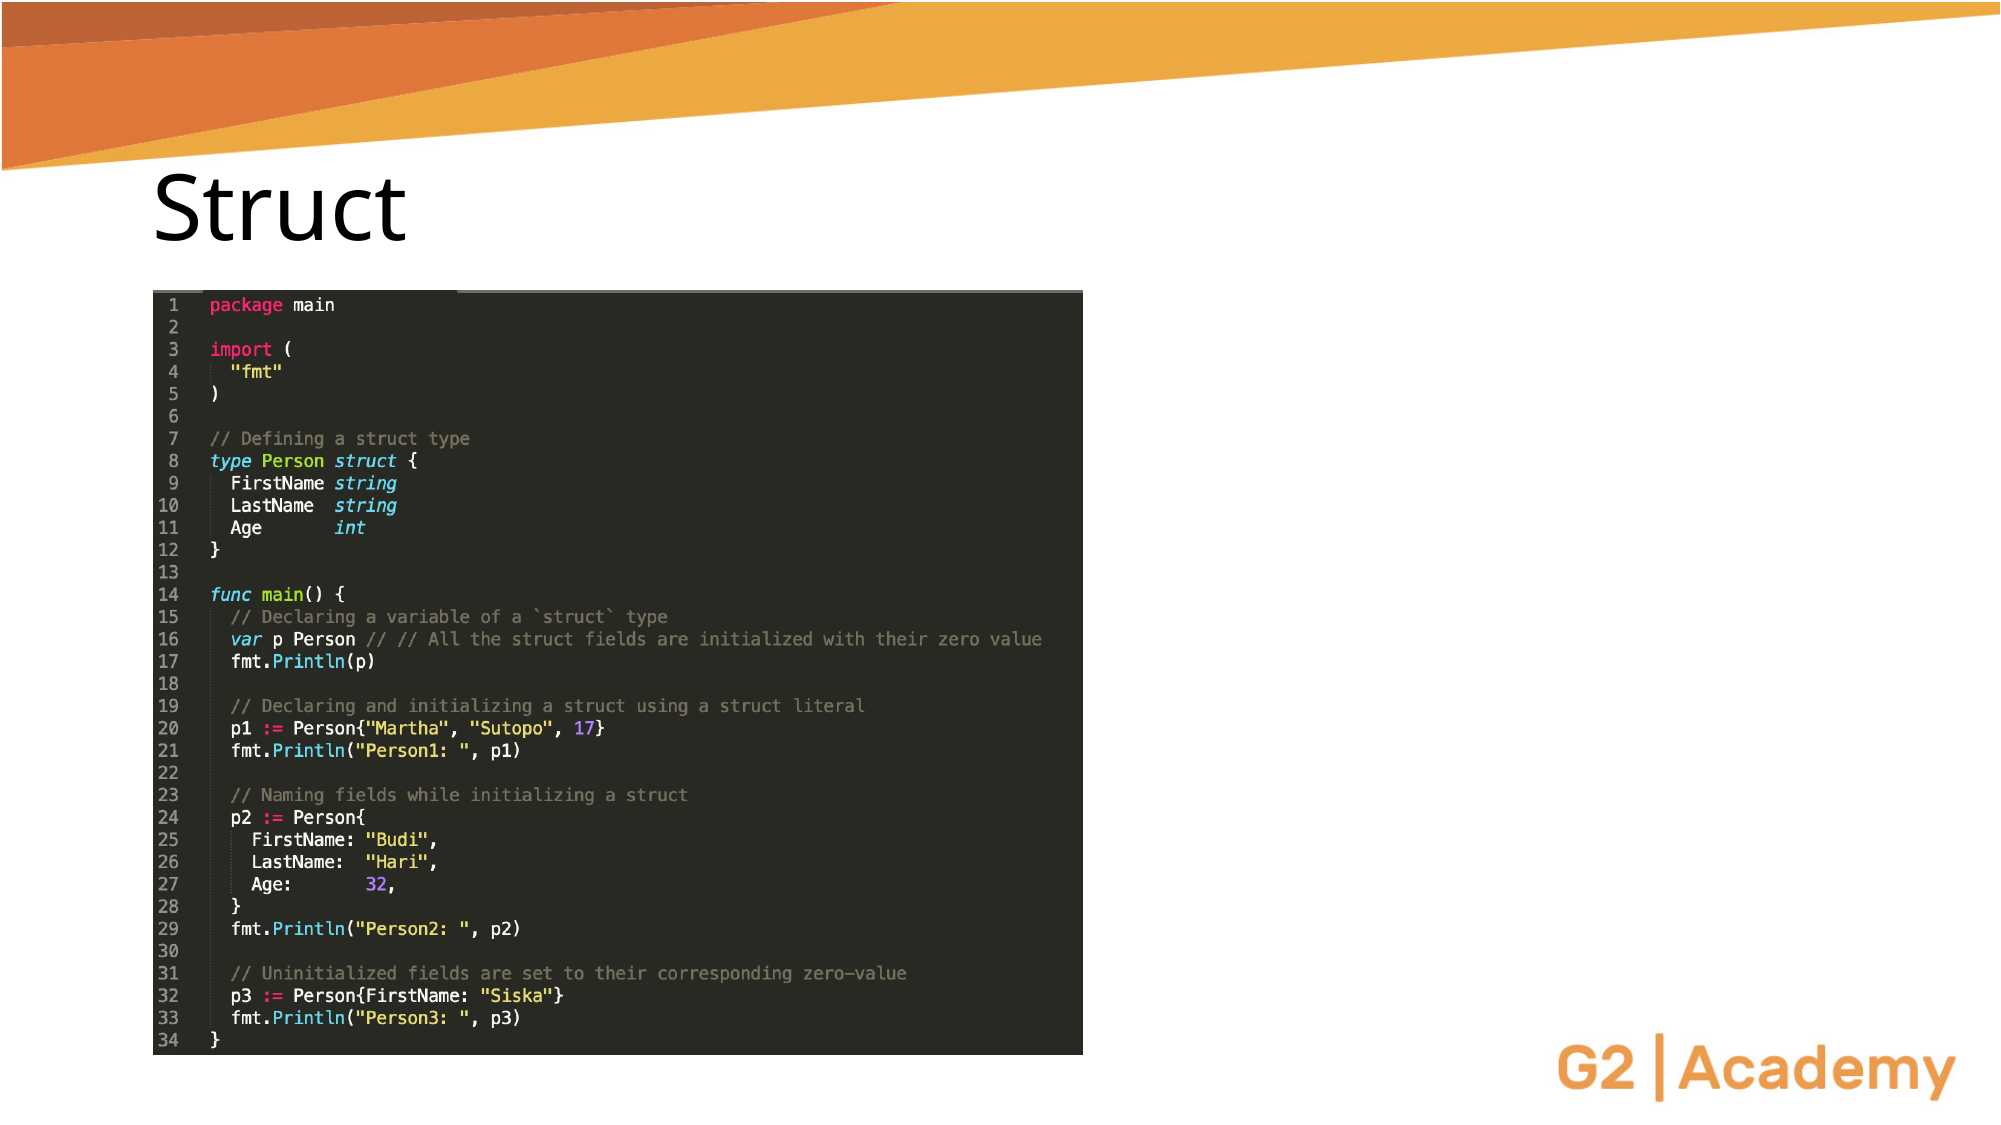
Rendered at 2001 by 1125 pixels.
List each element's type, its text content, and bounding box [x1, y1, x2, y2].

title Struct [137, 143, 1863, 278]
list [153, 290, 1083, 1055]
picture [1, 2, 2000, 1125]
